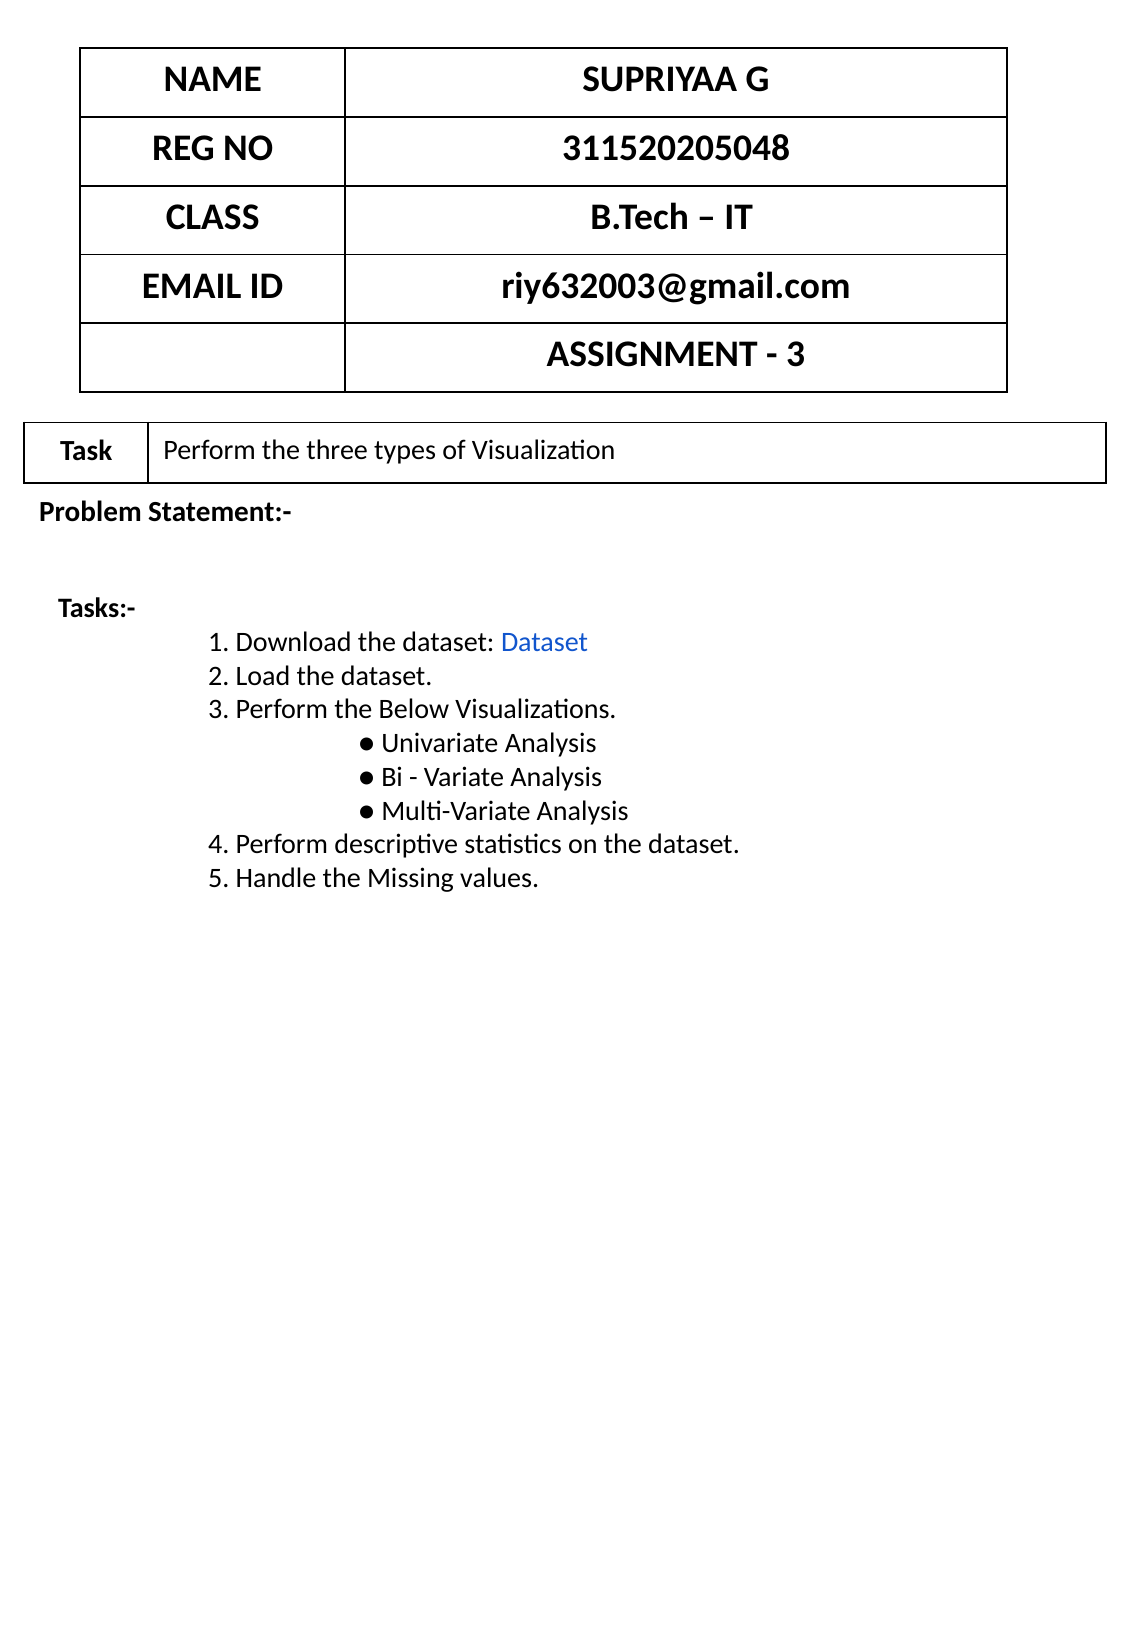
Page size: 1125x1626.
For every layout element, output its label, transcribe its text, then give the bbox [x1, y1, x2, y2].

table_cell B.Tech – IT [346, 187, 1006, 254]
table_cell 311520205048 [346, 118, 1006, 185]
table_header Task [25, 423, 147, 482]
table_cell riy632003@gmail.com [346, 255, 1006, 322]
table_cell REG NO [81, 118, 344, 185]
table_cell Problem Statement:- [24, 484, 1106, 544]
table_cell CLASS [81, 187, 344, 254]
table_header Perform the three types of Visualization [149, 423, 1105, 482]
table_header NAME [81, 49, 344, 116]
table_header SUPRIYAA G [346, 49, 1006, 116]
table_cell ASSIGNMENT - 3 [346, 324, 1006, 391]
table_cell [81, 324, 344, 391]
text_box Tasks:- 1. Download the dataset: Dataset 2. Load the dataset. 3. Perform the Below Visualizations. ● Univariate Analysis ● Bi - Variate Analysis ● Multi-Variate Analysis 4. Perform descriptive statistics on the dataset. 5. Handle the Missing values. [43, 582, 1106, 901]
table_cell EMAIL ID [81, 255, 344, 322]
